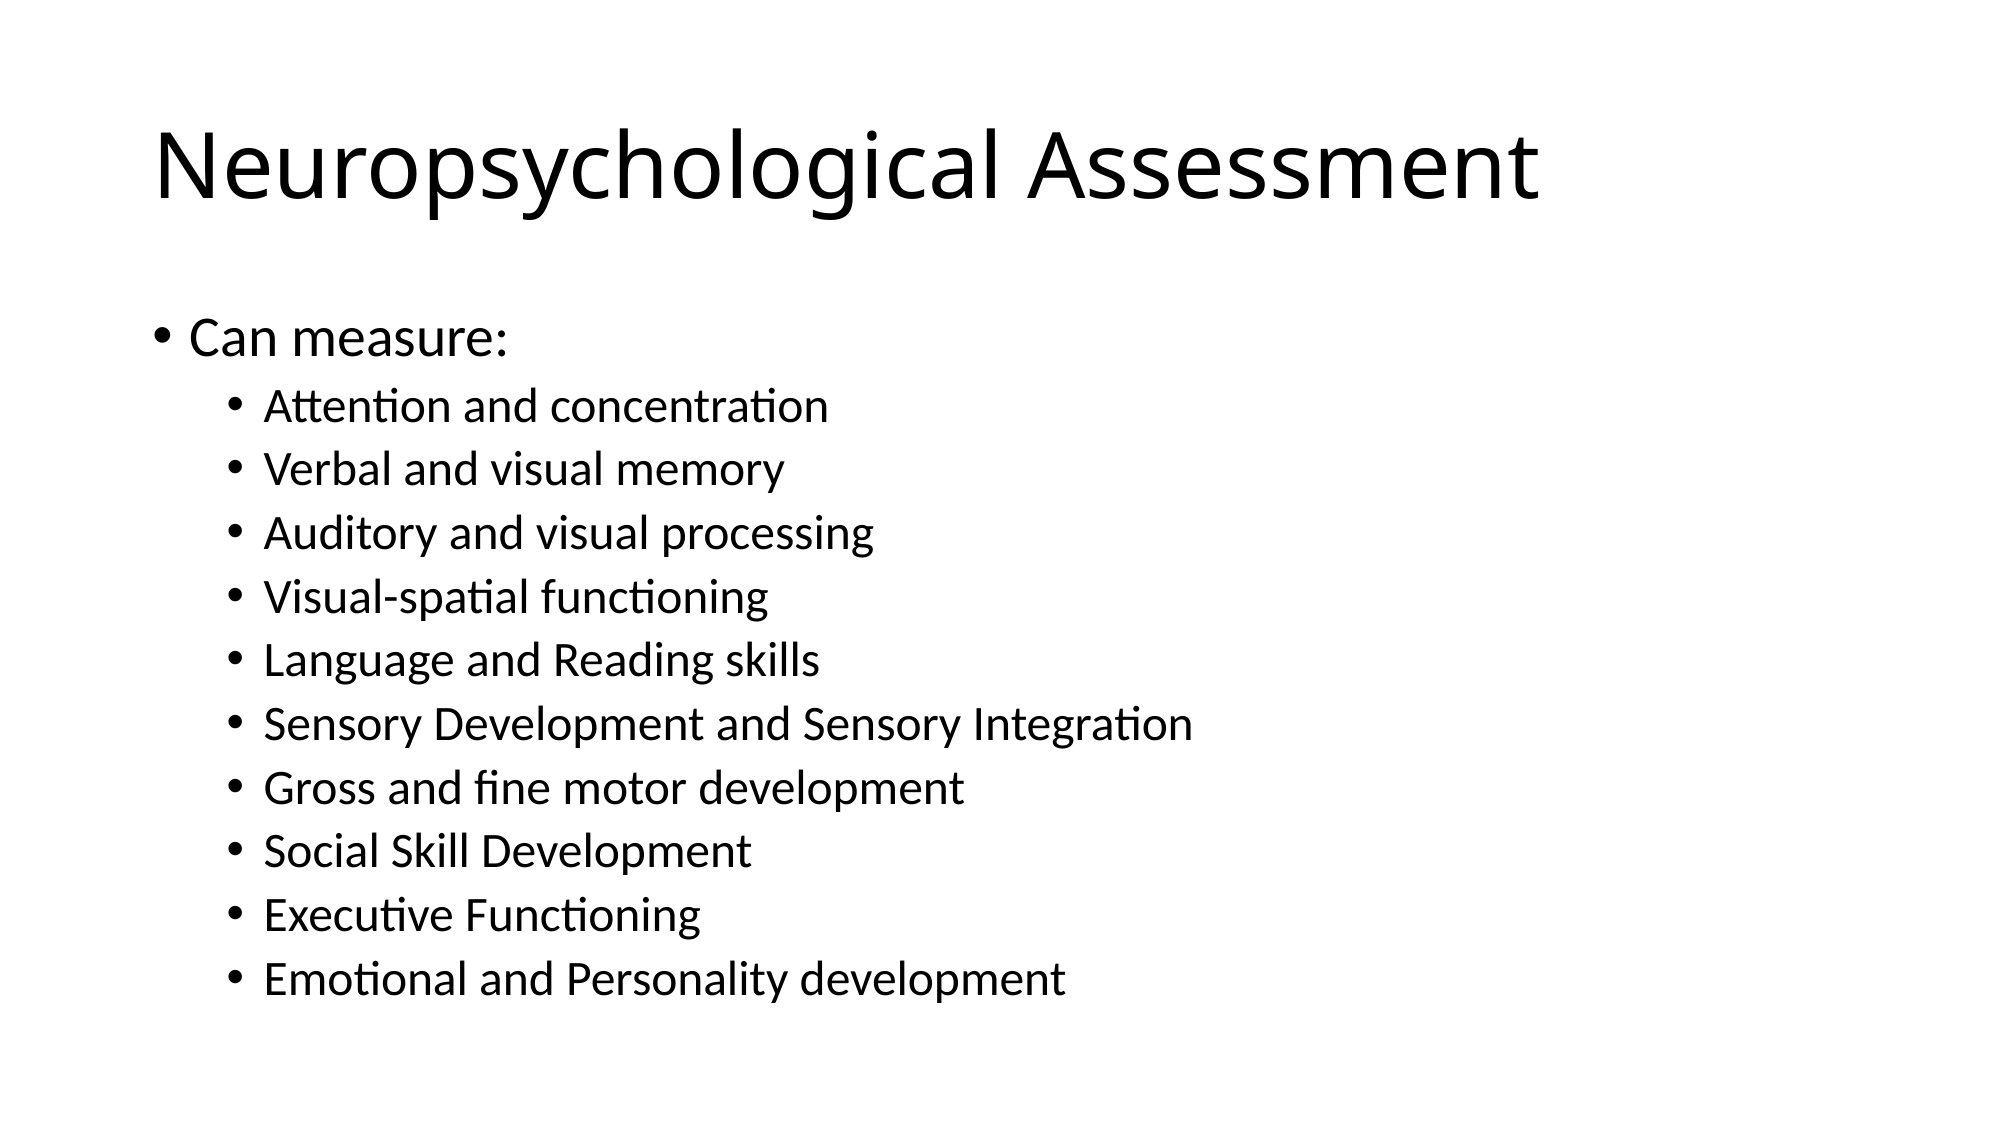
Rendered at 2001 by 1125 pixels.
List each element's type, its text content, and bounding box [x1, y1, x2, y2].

list Can measure: Attention and concentration Verbal and visual memory Auditory and visual processing Visual-spatial functioning Language and Reading skills Sensory Development and Sensory Integration Gross and fine motor development Social Skill Development Executive Functioning Emotional and Personality development [137, 299, 1863, 1014]
title Neuropsychological Assessment [137, 59, 1863, 278]
